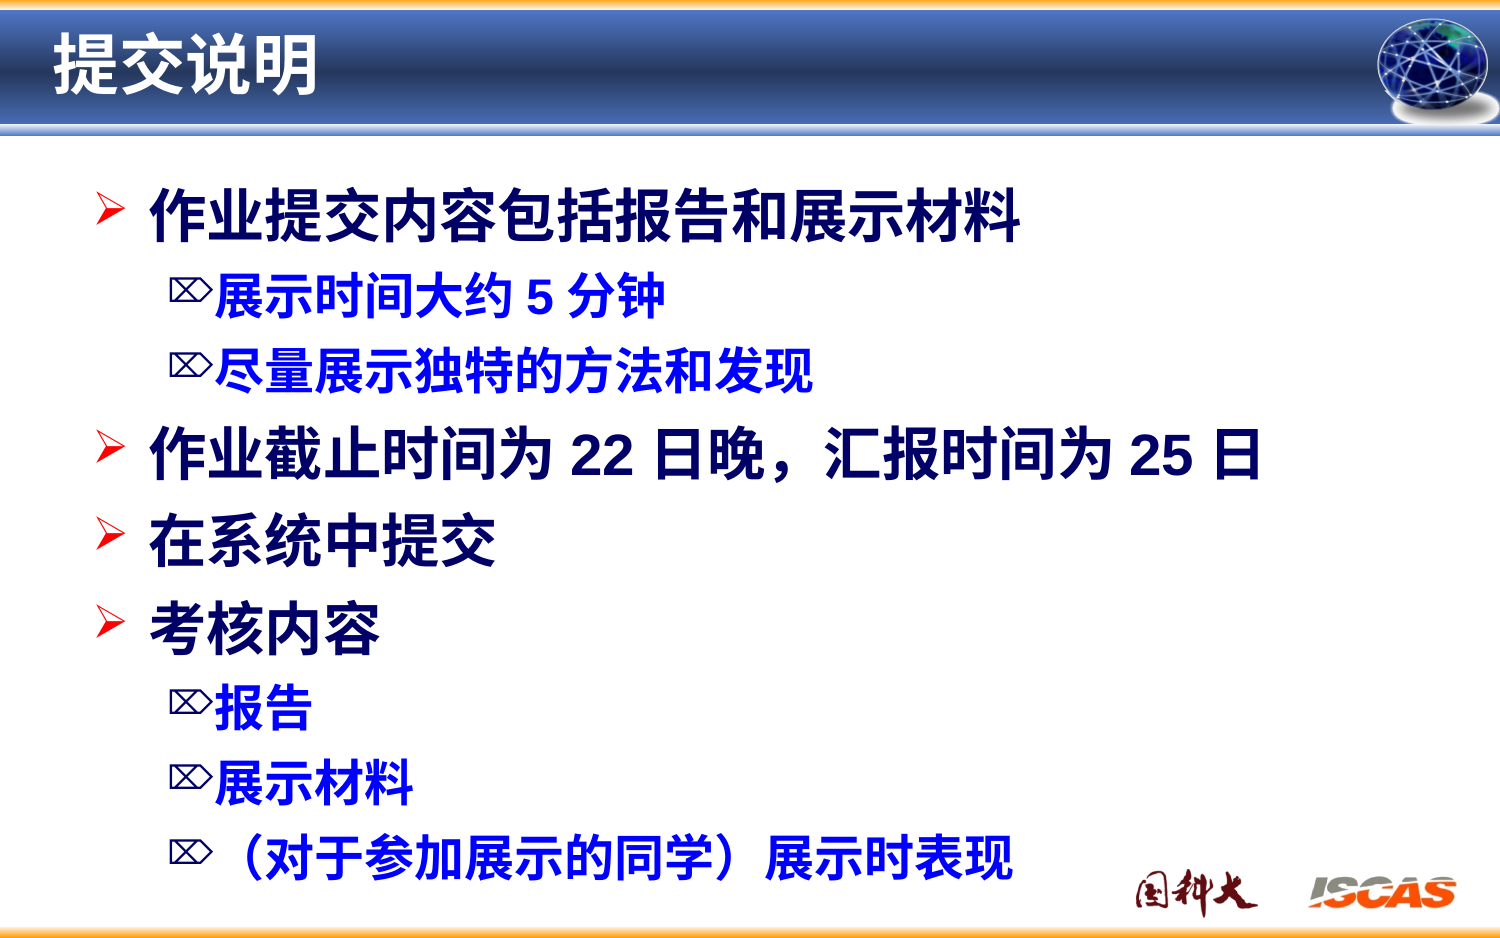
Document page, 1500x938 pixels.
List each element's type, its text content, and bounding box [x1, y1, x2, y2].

list 作业提交内容包括报告和展示材料 展示时间大约5分钟 尽量展示独特的方法和发现 作业截止时间为22日晚，汇报时间为25日 在系统中提交 考核内容 报告 展示材料 （对于参加展示的同学）展示时表现 [77, 172, 1447, 833]
picture [1136, 869, 1258, 918]
picture [1374, 15, 1500, 125]
picture [1299, 867, 1468, 919]
title 提交说明 [37, 0, 1365, 125]
